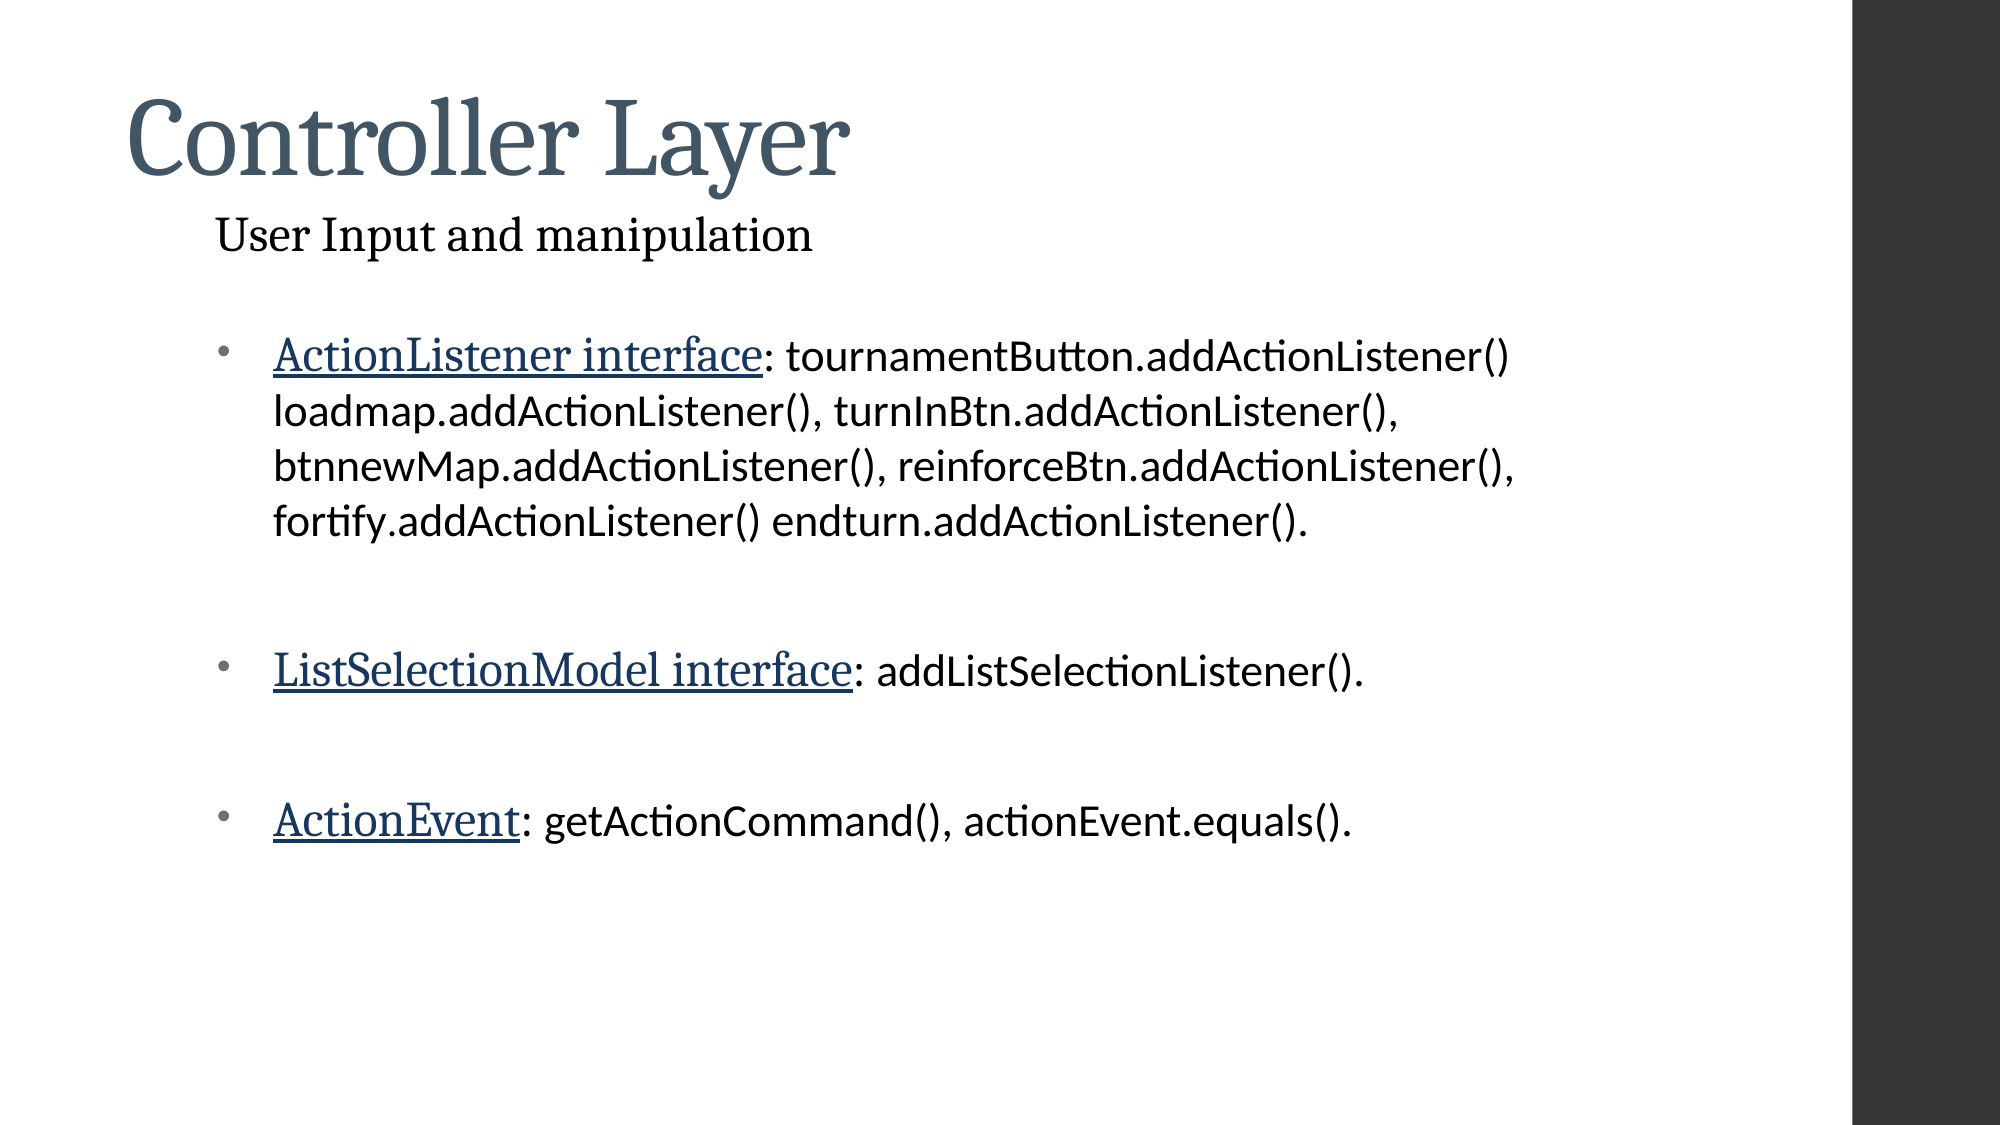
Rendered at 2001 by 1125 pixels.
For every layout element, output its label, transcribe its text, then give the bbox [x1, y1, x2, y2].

title Controller Layer [125, 61, 906, 251]
text_box User Input and manipulation ActionListener interface: tournamentButton.addActionListener() loadmap.addActionListener(), turnInBtn.addActionListener(), btnnewMap.addActionListener(), reinforceBtn.addActionListener(), fortify.addActionListener() endturn.addActionListener(). ListSelectionModel interface: addListSelectionListener(). ActionEvent: getActionCommand(), actionEvent.equals(). [214, 199, 1690, 906]
text_box [1852, 0, 2000, 1125]
